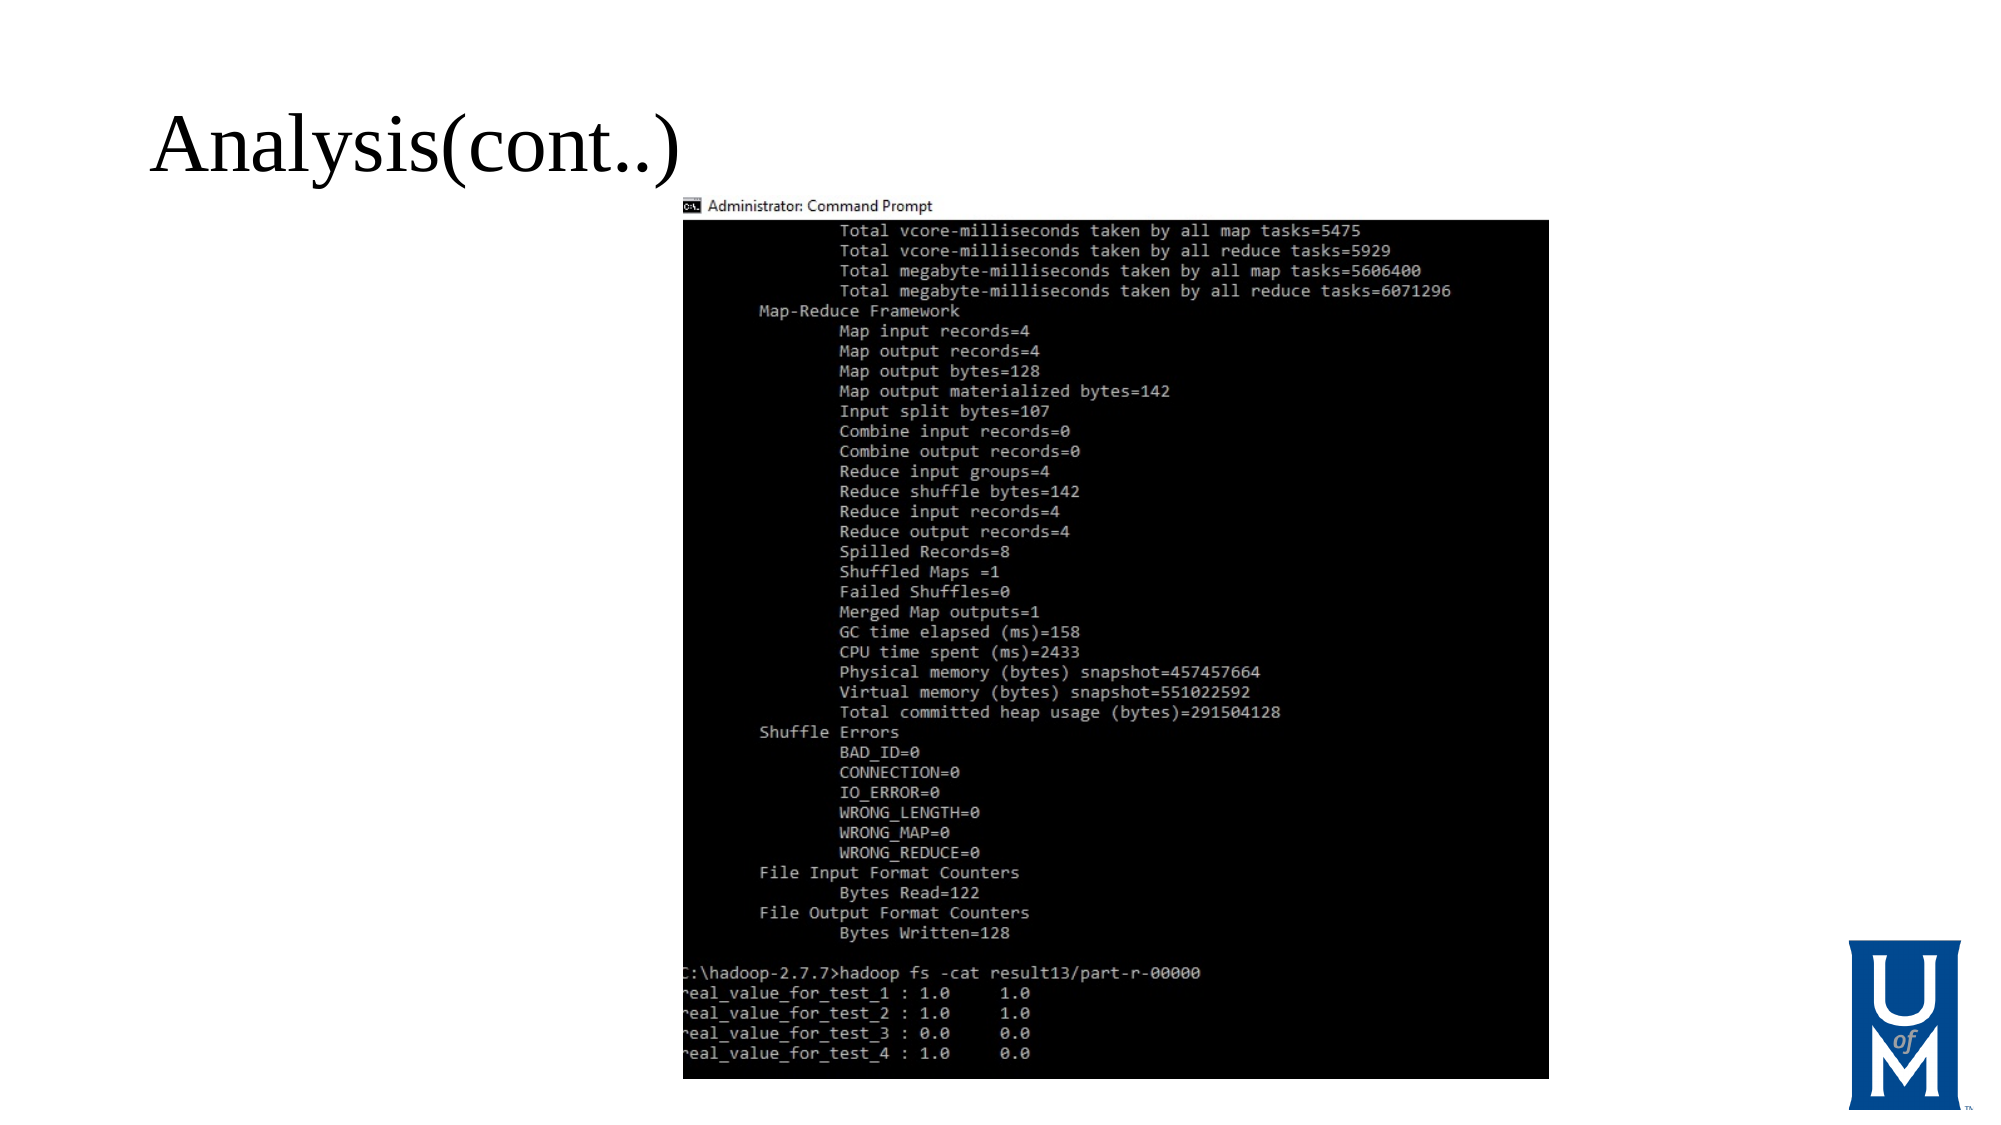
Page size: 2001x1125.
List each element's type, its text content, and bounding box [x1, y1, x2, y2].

text_box Analysis(cont..) [134, 80, 1909, 796]
picture [683, 195, 1549, 1079]
